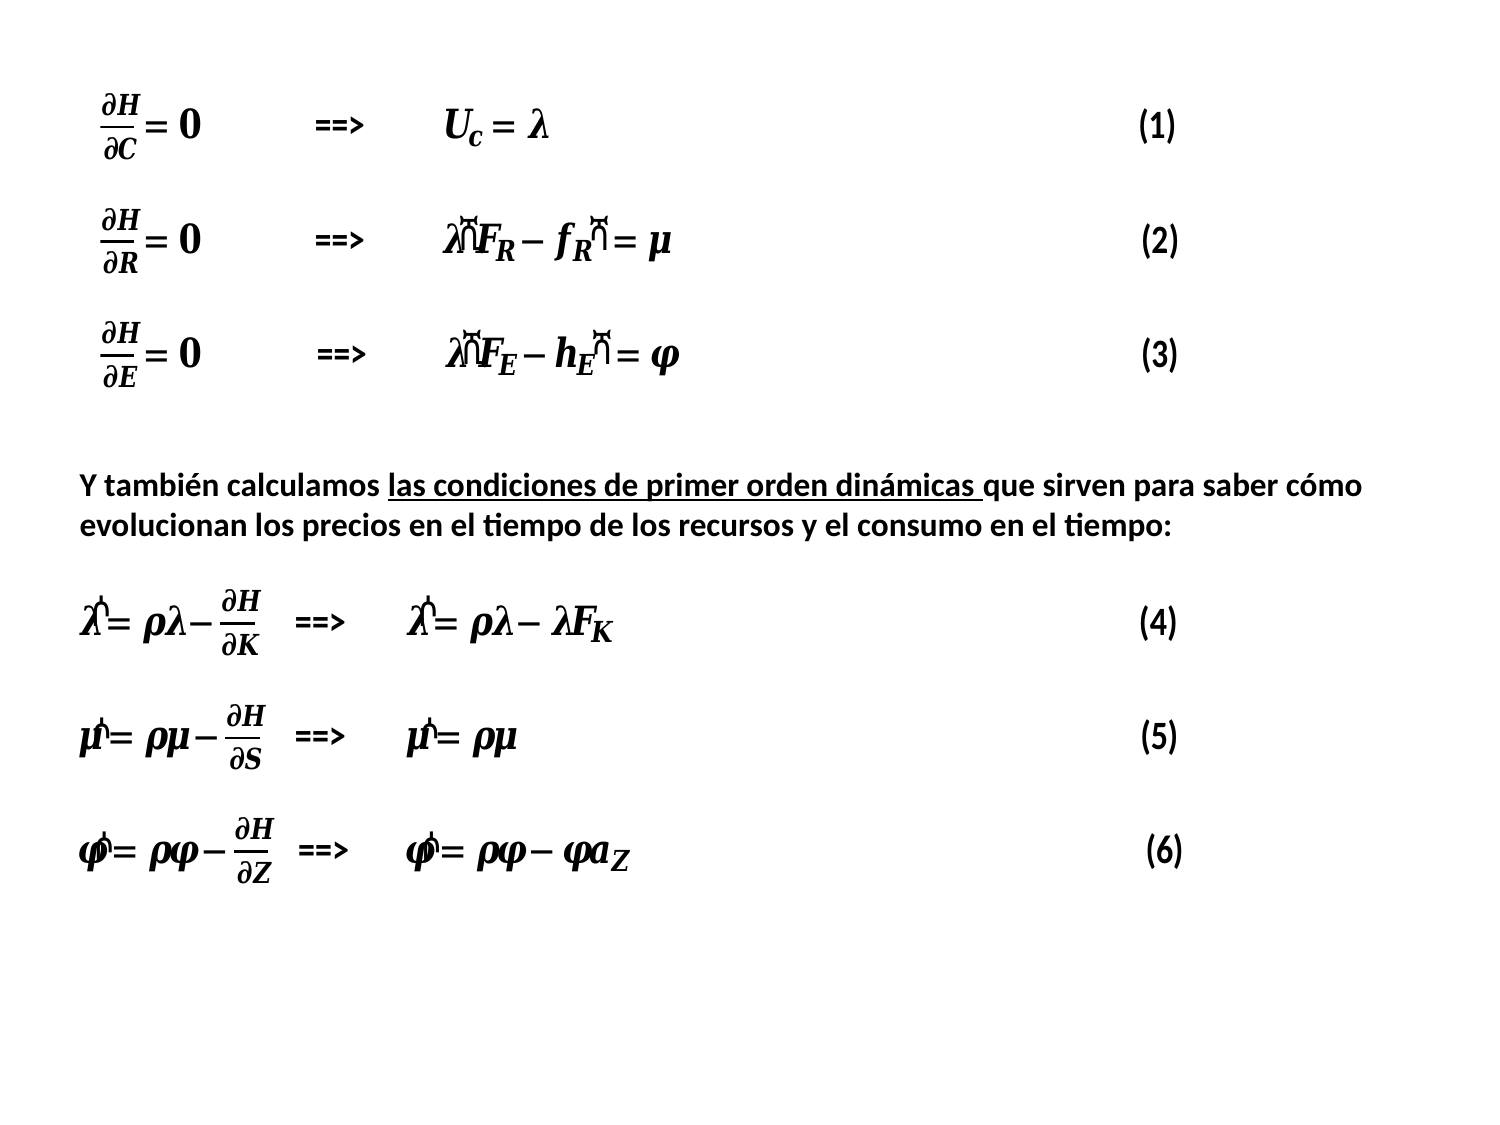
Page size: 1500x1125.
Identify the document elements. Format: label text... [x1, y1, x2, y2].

picture [76, 585, 1389, 929]
text_box Y también calculamos las condiciones de primer orden dinámicas que sirven para saber cómo evolucionan los precios en el tiempo de los recursos y el consumo en el tiempo: [64, 456, 1500, 551]
picture [100, 89, 1389, 433]
